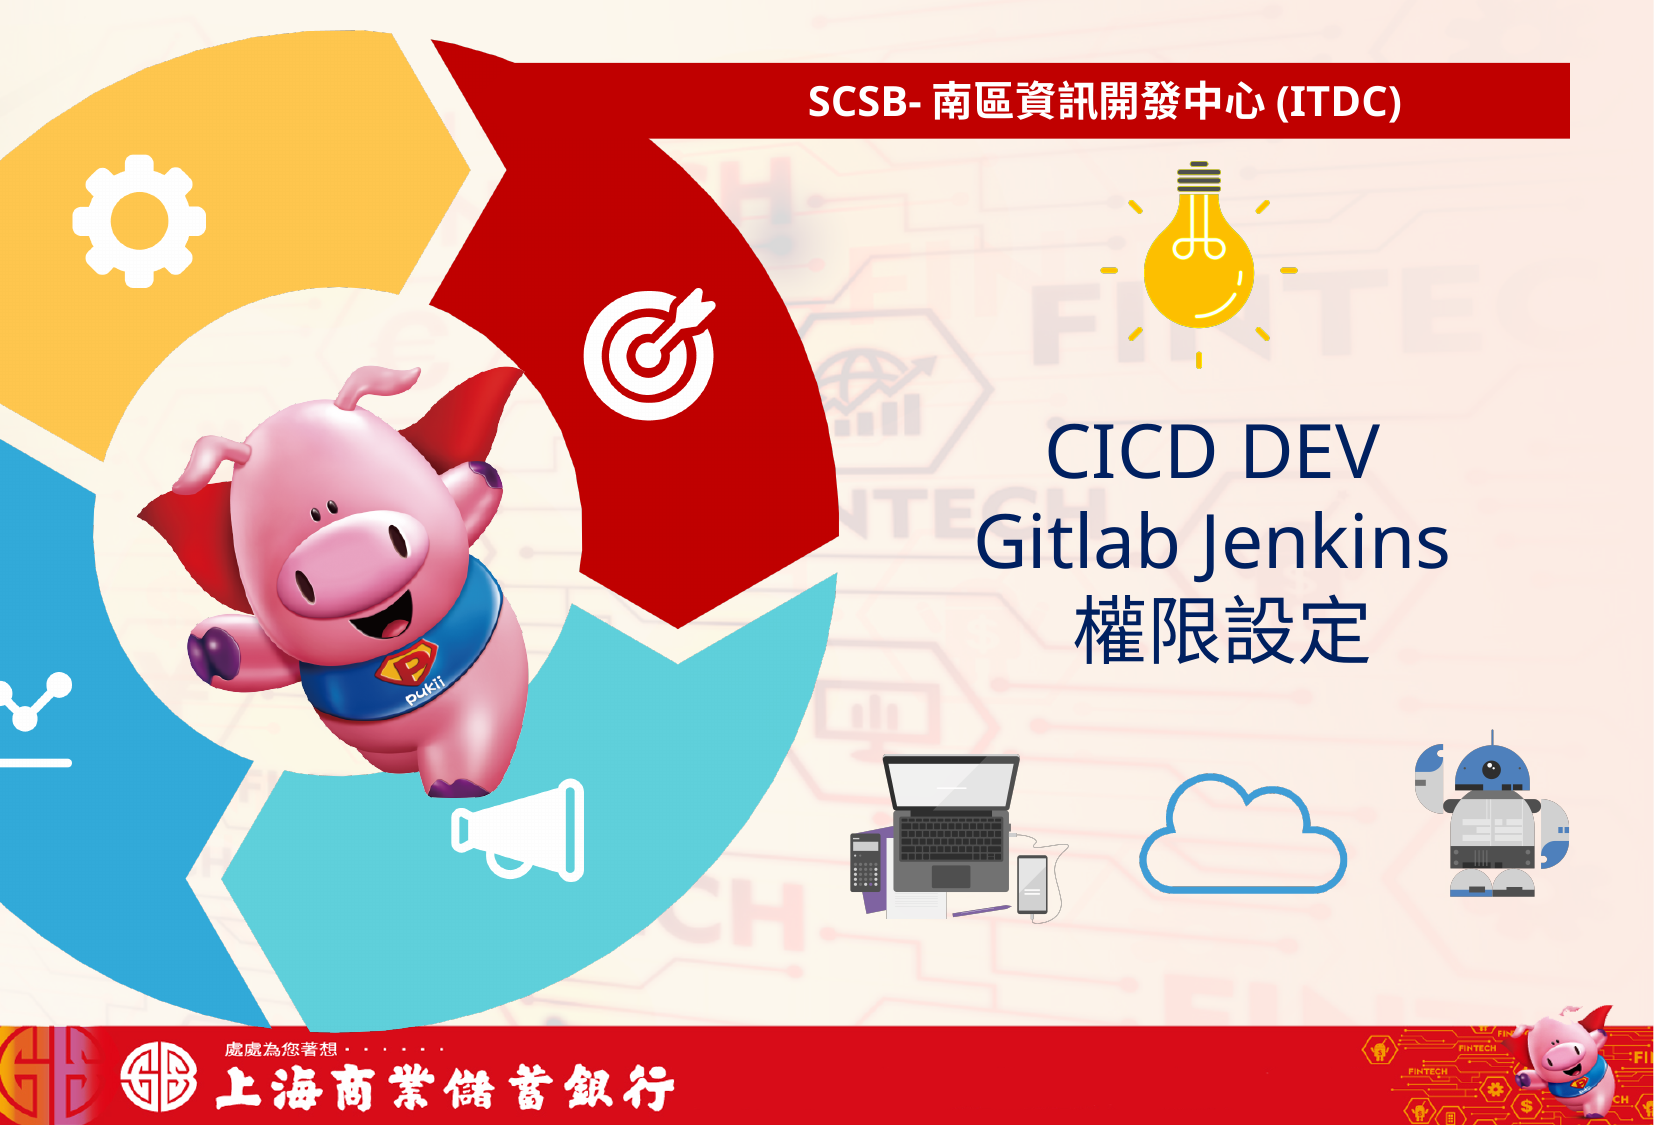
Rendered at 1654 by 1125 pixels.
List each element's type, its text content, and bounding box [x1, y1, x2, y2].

text_box [1352, 62, 1570, 139]
title CICD DEV Gitlab Jenkins 權限設定 [839, 355, 1654, 723]
picture [0, 0, 1654, 1125]
text_box SCSB-南區資訊開發中心(ITDC) [839, 61, 1514, 138]
